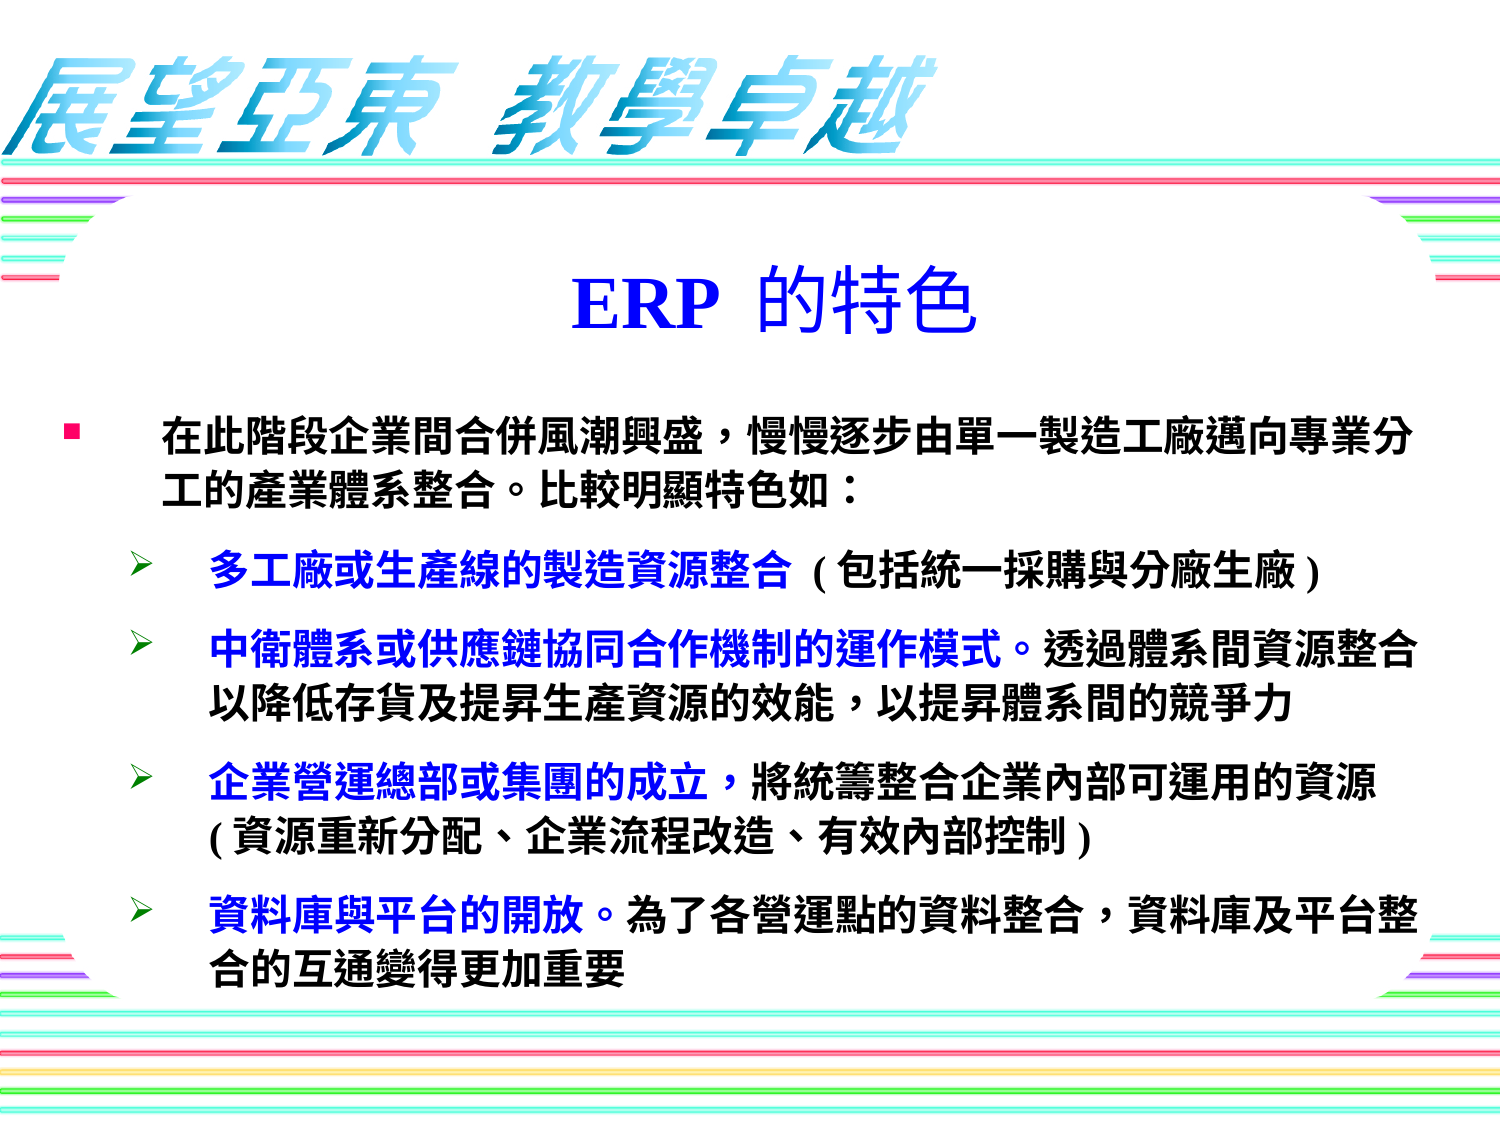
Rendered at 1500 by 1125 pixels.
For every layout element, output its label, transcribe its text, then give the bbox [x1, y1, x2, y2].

list 在此階段企業間合併風潮興盛，慢慢逐步由單一製造工廠邁向專業分工的產業體系整合。比較明顯特色如： 多工廠或生產線的製造資源整合 (包括統一採購與分廠生廠) 中衛體系或供應鏈協同合作機制的運作模式。透過體系間資源整合以降低存貨及提昇生產資源的效能，以提昇體系間的競爭力 企業營運總部或集團的成立，將統籌整合企業內部可運用的資源 (資源重新分配、企業流程改造、有效內部控制) 資料庫與平台的開放。為了各營運點的資料整合，資料庫及平台整合的互通變得更加重要 [46, 398, 1465, 1008]
picture [0, 0, 1500, 1125]
title ERP 的特色 [175, 222, 1375, 374]
